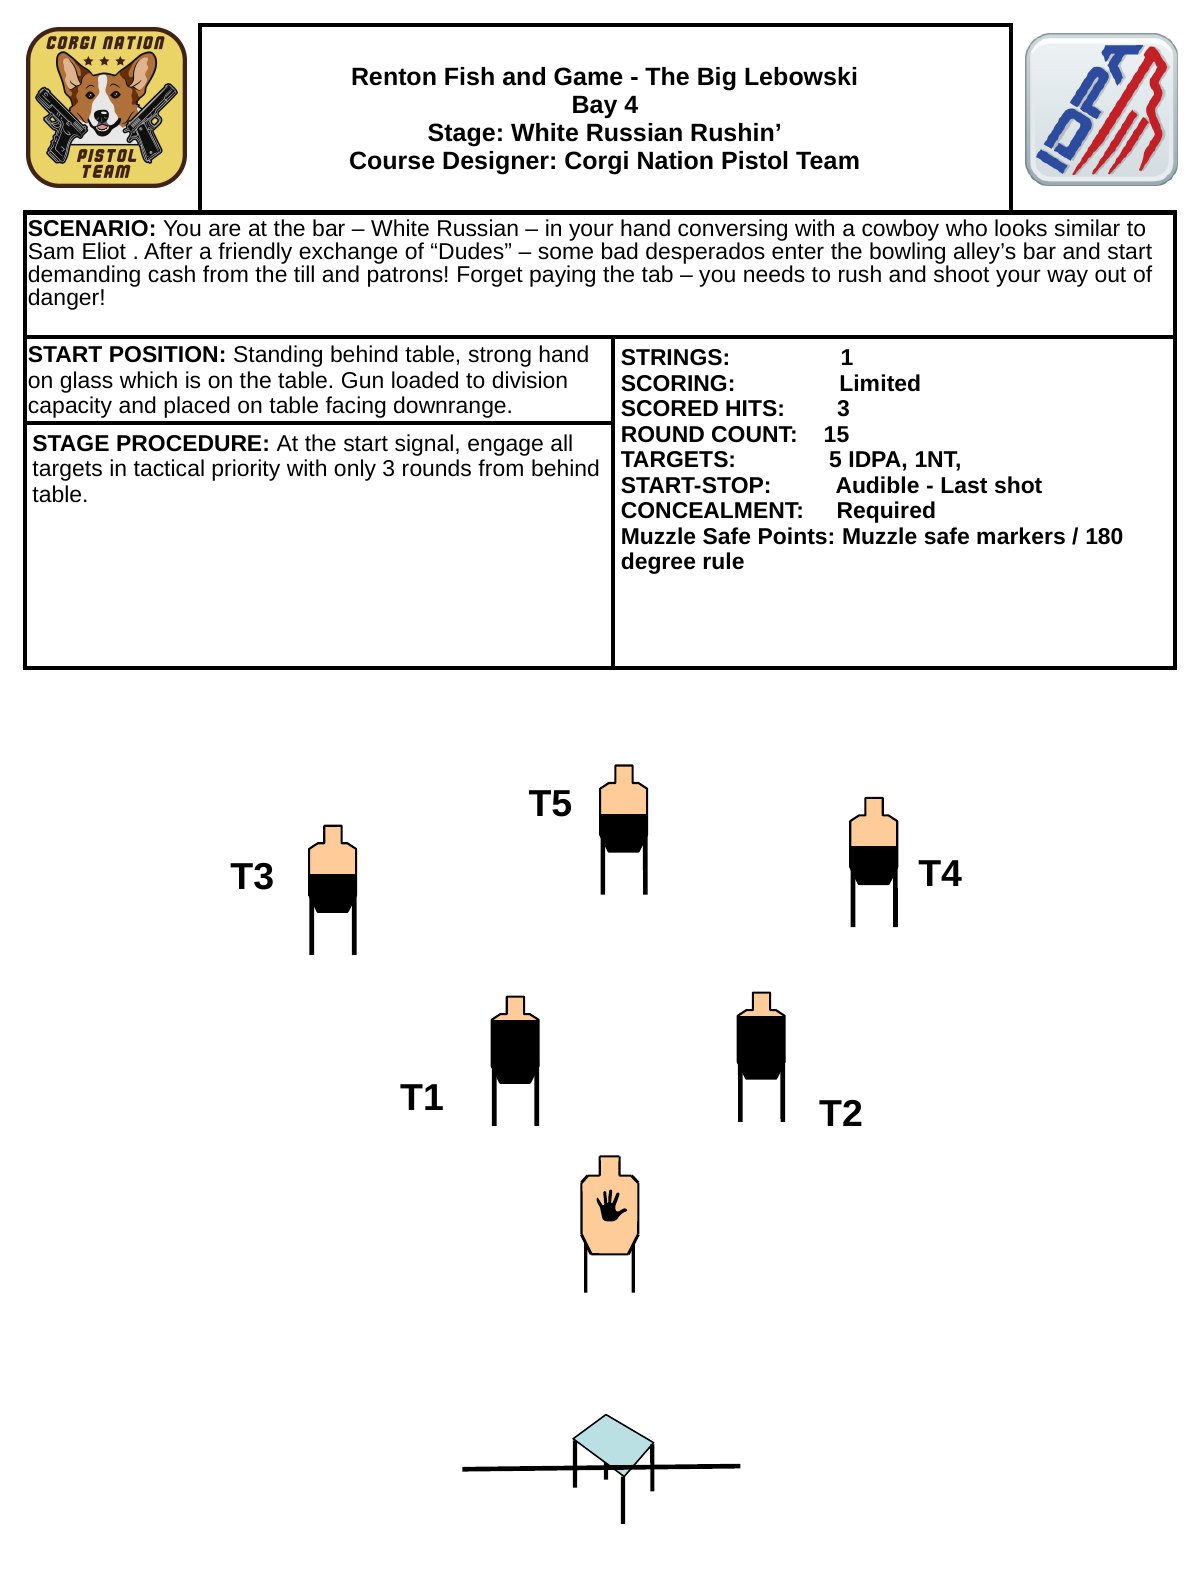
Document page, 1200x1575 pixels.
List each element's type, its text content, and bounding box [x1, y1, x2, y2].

table_header Renton Fish and Game - The Big Lebowski Bay 4 Stage: White Russian Rushin’ Course Designer: Corgi Nation Pistol Team [202, 27, 1009, 210]
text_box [737, 992, 786, 1123]
table_header [25, 25, 198, 210]
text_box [580, 1155, 640, 1294]
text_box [572, 1414, 654, 1525]
text_box T4 [903, 841, 992, 902]
table_cell STAGE PROCEDURE: At the start signal, engage all targets in tactical priority with only 3 rounds from behind table. [27, 425, 611, 666]
text_box T2 [804, 1081, 892, 1142]
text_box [849, 797, 898, 928]
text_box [491, 996, 540, 1127]
text_box T5 [513, 771, 594, 831]
picture [1024, 32, 1179, 187]
table_header [1013, 25, 1175, 210]
text_box T1 [385, 1065, 473, 1126]
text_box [599, 765, 648, 895]
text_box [308, 825, 357, 956]
picture [25, 26, 187, 188]
table_cell START POSITION: Standing behind table, strong hand on glass which is on the table. Gun loaded to division capacity and placed on table facing downrange. [27, 339, 611, 421]
text_box T3 [215, 844, 303, 905]
table_cell STRINGS: 1 SCORING: Limited SCORED HITS: 3 ROUND COUNT: 15 TARGETS: 5 IDPA, 1NT, START-STOP: Audible - Last shot CONCEALMENT: Required Muzzle Safe Points: Muzzle safe markers / 180 degree rule [615, 339, 1173, 666]
table_cell SCENARIO: You are at the bar – White Russian – in your hand conversing with a cowboy who looks similar to Sam Eliot . After a friendly exchange of “Dudes” – some bad desperados enter the bowling alley’s bar and start demanding cash from the till and patrons! Forget paying the tab – you needs to rush and shoot your way out of danger! [27, 215, 1173, 335]
